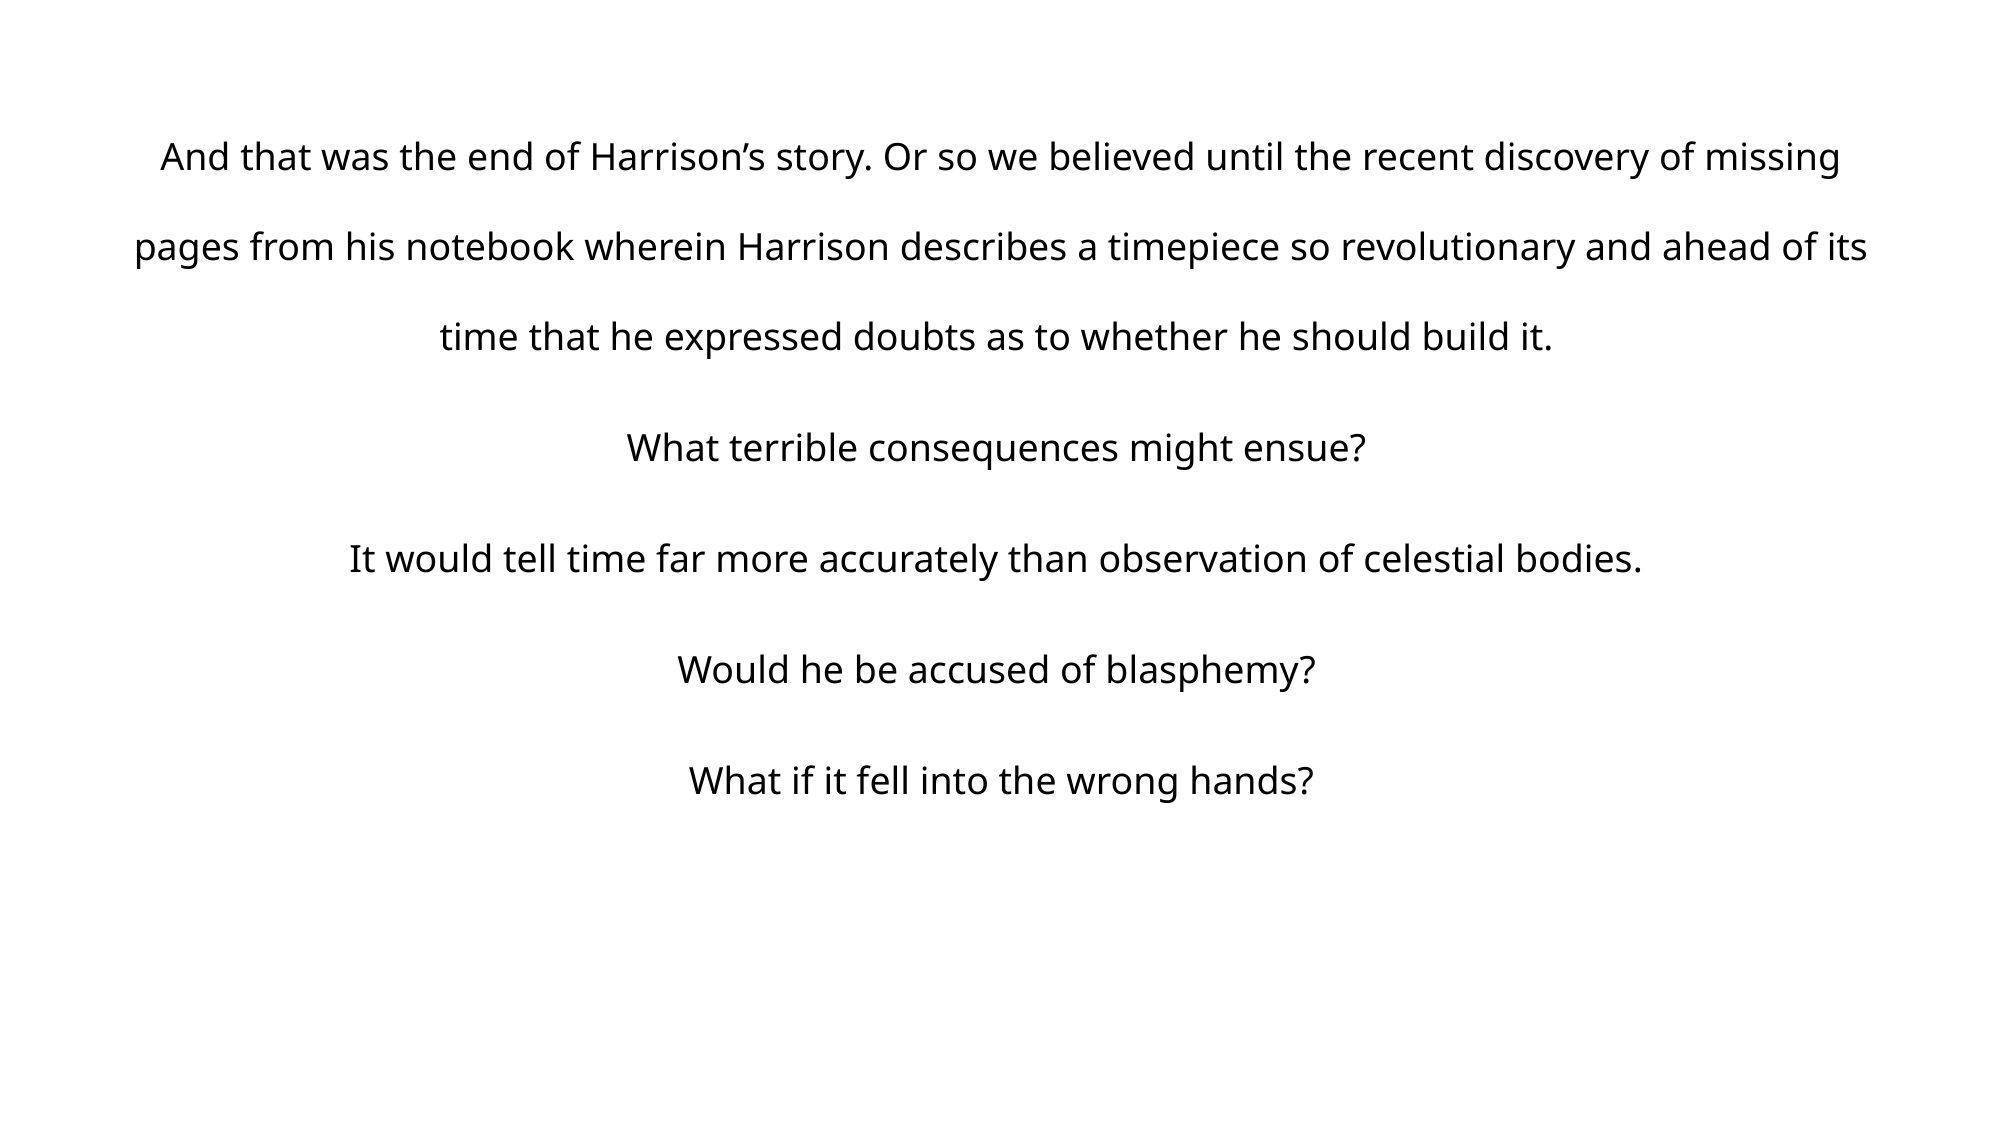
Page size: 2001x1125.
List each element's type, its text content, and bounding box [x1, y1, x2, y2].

list And that was the end of Harrison’s story. Or so we believed until the recent discovery of missing pages from his notebook wherein Harrison describes a timepiece so revolutionary and ahead of its time that he expressed doubts as to whether he should build it. What terrible consequences might ensue? It would tell time far more accurately than observation of celestial bodies. Would he be accused of blasphemy? What if it fell into the wrong hands? [101, 80, 1902, 1014]
